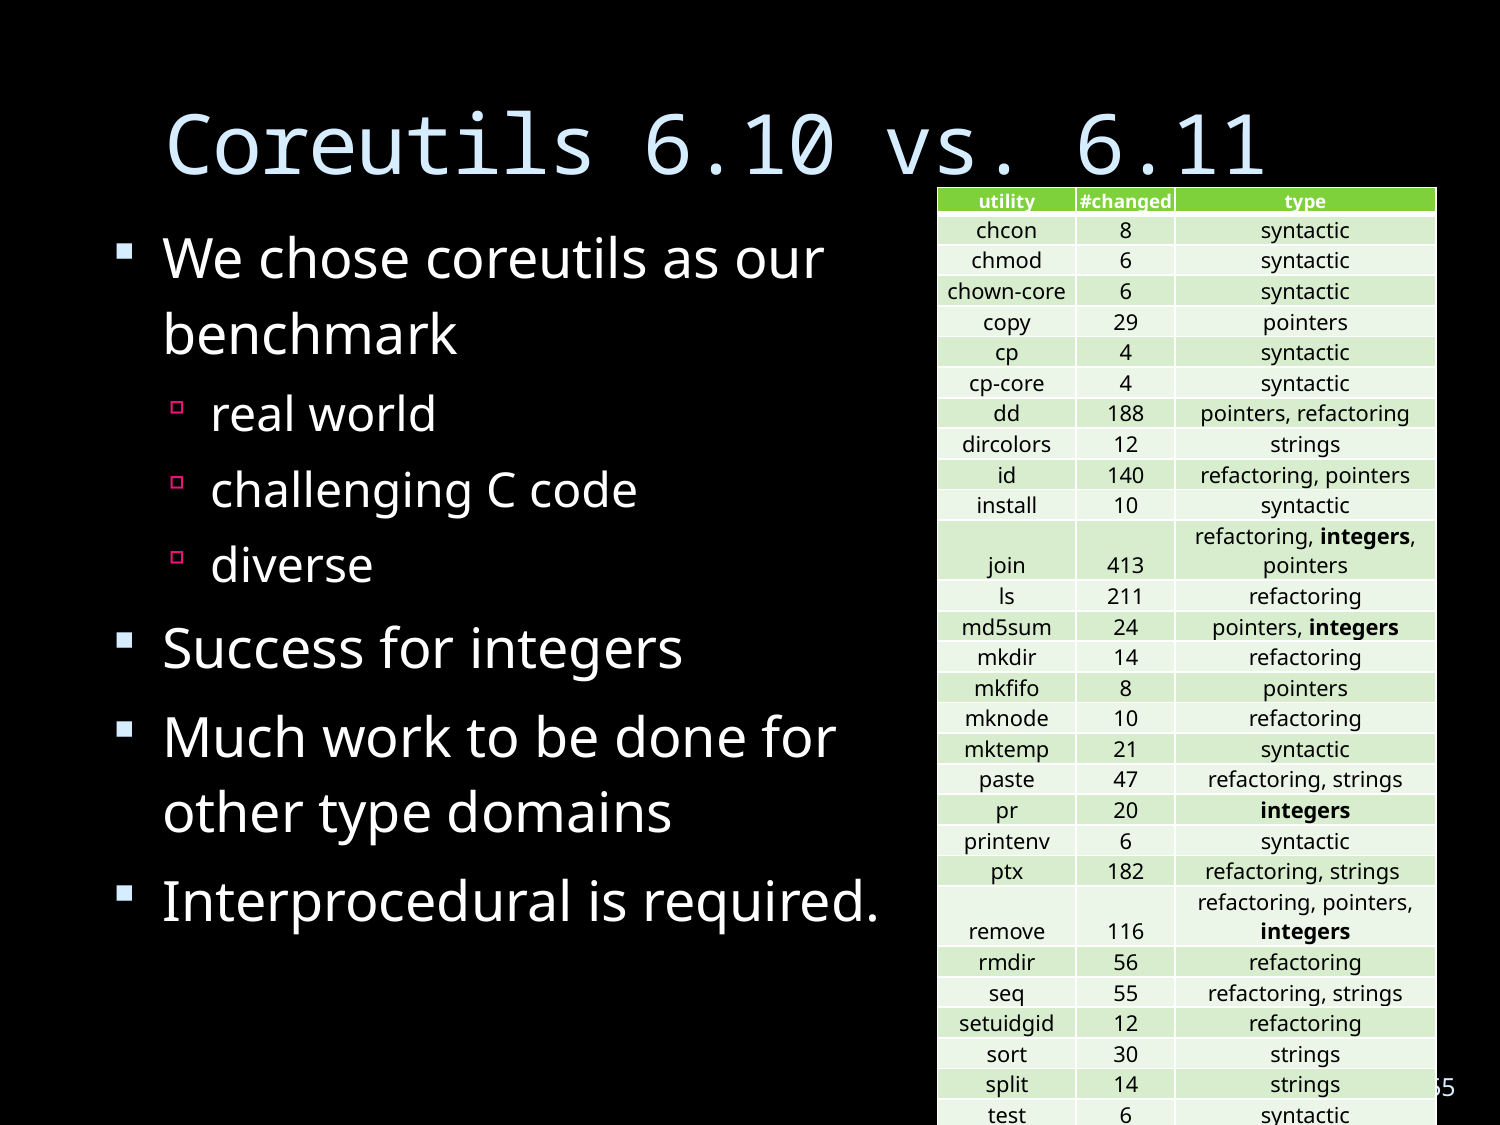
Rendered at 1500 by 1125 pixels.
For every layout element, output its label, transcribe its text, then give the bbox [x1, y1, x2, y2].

table_cell 6 [1077, 1100, 1174, 1125]
table_cell join [938, 521, 1075, 579]
table_cell refactoring [1176, 947, 1435, 976]
table_cell 4 [1077, 337, 1174, 366]
table_cell syntactic [1176, 246, 1435, 274]
table_cell split [938, 1069, 1075, 1098]
table_cell cp-core [938, 368, 1075, 397]
table_cell 6 [1077, 826, 1174, 855]
table_cell 8 [1077, 217, 1174, 244]
table_cell syntactic [1176, 217, 1435, 244]
table_cell strings [1176, 1039, 1435, 1068]
table_cell mktemp [938, 734, 1075, 763]
table_header type [1176, 188, 1435, 211]
table_cell syntactic [1176, 490, 1435, 519]
table_cell chown-core [938, 276, 1075, 305]
table_cell chmod [938, 246, 1075, 274]
table_cell 14 [1077, 1069, 1174, 1098]
table_cell 47 [1077, 765, 1174, 793]
table_cell strings [1176, 1069, 1435, 1098]
table_cell rmdir [938, 947, 1075, 976]
table_cell seq [938, 978, 1075, 1006]
table_cell refactoring [1176, 703, 1435, 732]
table_cell 24 [1077, 612, 1174, 640]
table_cell printenv [938, 826, 1075, 855]
table_cell strings [1176, 429, 1435, 458]
table_cell pointers, refactoring [1176, 399, 1435, 427]
table_cell 211 [1077, 581, 1174, 610]
table_cell mknode [938, 703, 1075, 732]
table_cell 56 [1077, 947, 1174, 976]
table_cell 182 [1077, 856, 1174, 885]
table_cell refactoring [1176, 642, 1435, 671]
table_cell 30 [1077, 1039, 1174, 1068]
table_cell remove [938, 887, 1075, 945]
table_cell 10 [1077, 490, 1174, 519]
table_cell refactoring, strings [1176, 765, 1435, 793]
table_cell refactoring, pointers [1176, 460, 1435, 489]
table_cell pointers, integers [1176, 612, 1435, 640]
table_cell syntactic [1176, 734, 1435, 763]
table_cell refactoring, pointers, integers [1176, 887, 1435, 945]
table_header utility [938, 188, 1075, 211]
table_cell paste [938, 765, 1075, 793]
table_cell 116 [1077, 887, 1174, 945]
table_cell test [938, 1100, 1075, 1125]
slide_number 55 [1437, 1052, 1488, 1113]
table_cell refactoring, strings [1176, 856, 1435, 885]
title Coreutils 6.10 vs. 6.11 [150, 83, 1425, 234]
table_cell 20 [1077, 795, 1174, 824]
table_cell ptx [938, 856, 1075, 885]
table_cell copy [938, 307, 1075, 336]
table_cell mkfifo [938, 673, 1075, 702]
table_cell dd [938, 399, 1075, 427]
table_cell cp [938, 337, 1075, 366]
table_cell dircolors [938, 429, 1075, 458]
table_cell 14 [1077, 642, 1174, 671]
table_cell refactoring, integers, pointers [1176, 521, 1435, 579]
table_cell refactoring [1176, 581, 1435, 610]
table_cell 6 [1077, 276, 1174, 305]
table_cell setuidgid [938, 1008, 1075, 1037]
table_cell syntactic [1176, 826, 1435, 855]
table_cell syntactic [1176, 368, 1435, 397]
table_cell refactoring, strings [1176, 978, 1435, 1006]
table_cell 8 [1077, 673, 1174, 702]
table_cell id [938, 460, 1075, 489]
table_cell 12 [1077, 1008, 1174, 1037]
table_cell 12 [1077, 429, 1174, 458]
table_cell install [938, 490, 1075, 519]
table_cell 6 [1077, 246, 1174, 274]
table_cell 21 [1077, 734, 1174, 763]
table_cell syntactic [1176, 337, 1435, 366]
table_cell refactoring [1176, 1008, 1435, 1037]
table_cell 413 [1077, 521, 1174, 579]
table_cell pointers [1176, 673, 1435, 702]
table_cell pr [938, 795, 1075, 824]
table_cell 188 [1077, 399, 1174, 427]
table_cell ls [938, 581, 1075, 610]
table_cell syntactic [1176, 276, 1435, 305]
table_cell 140 [1077, 460, 1174, 489]
table_cell pointers [1176, 307, 1435, 336]
table_cell 4 [1077, 368, 1174, 397]
text_box We chose coreutils as our benchmark real world challenging C code diverse Success for integers Much work to be done for other type domains Interprocedural is required. [87, 212, 900, 963]
table_cell mkdir [938, 642, 1075, 671]
table_cell 10 [1077, 703, 1174, 732]
table_cell 55 [1077, 978, 1174, 1006]
table_cell sort [938, 1039, 1075, 1068]
table_cell 29 [1077, 307, 1174, 336]
table_cell chcon [938, 217, 1075, 244]
table_header #changed [1077, 188, 1174, 211]
table_cell syntactic [1176, 1100, 1435, 1125]
table_cell integers [1176, 795, 1435, 824]
table_cell md5sum [938, 612, 1075, 640]
